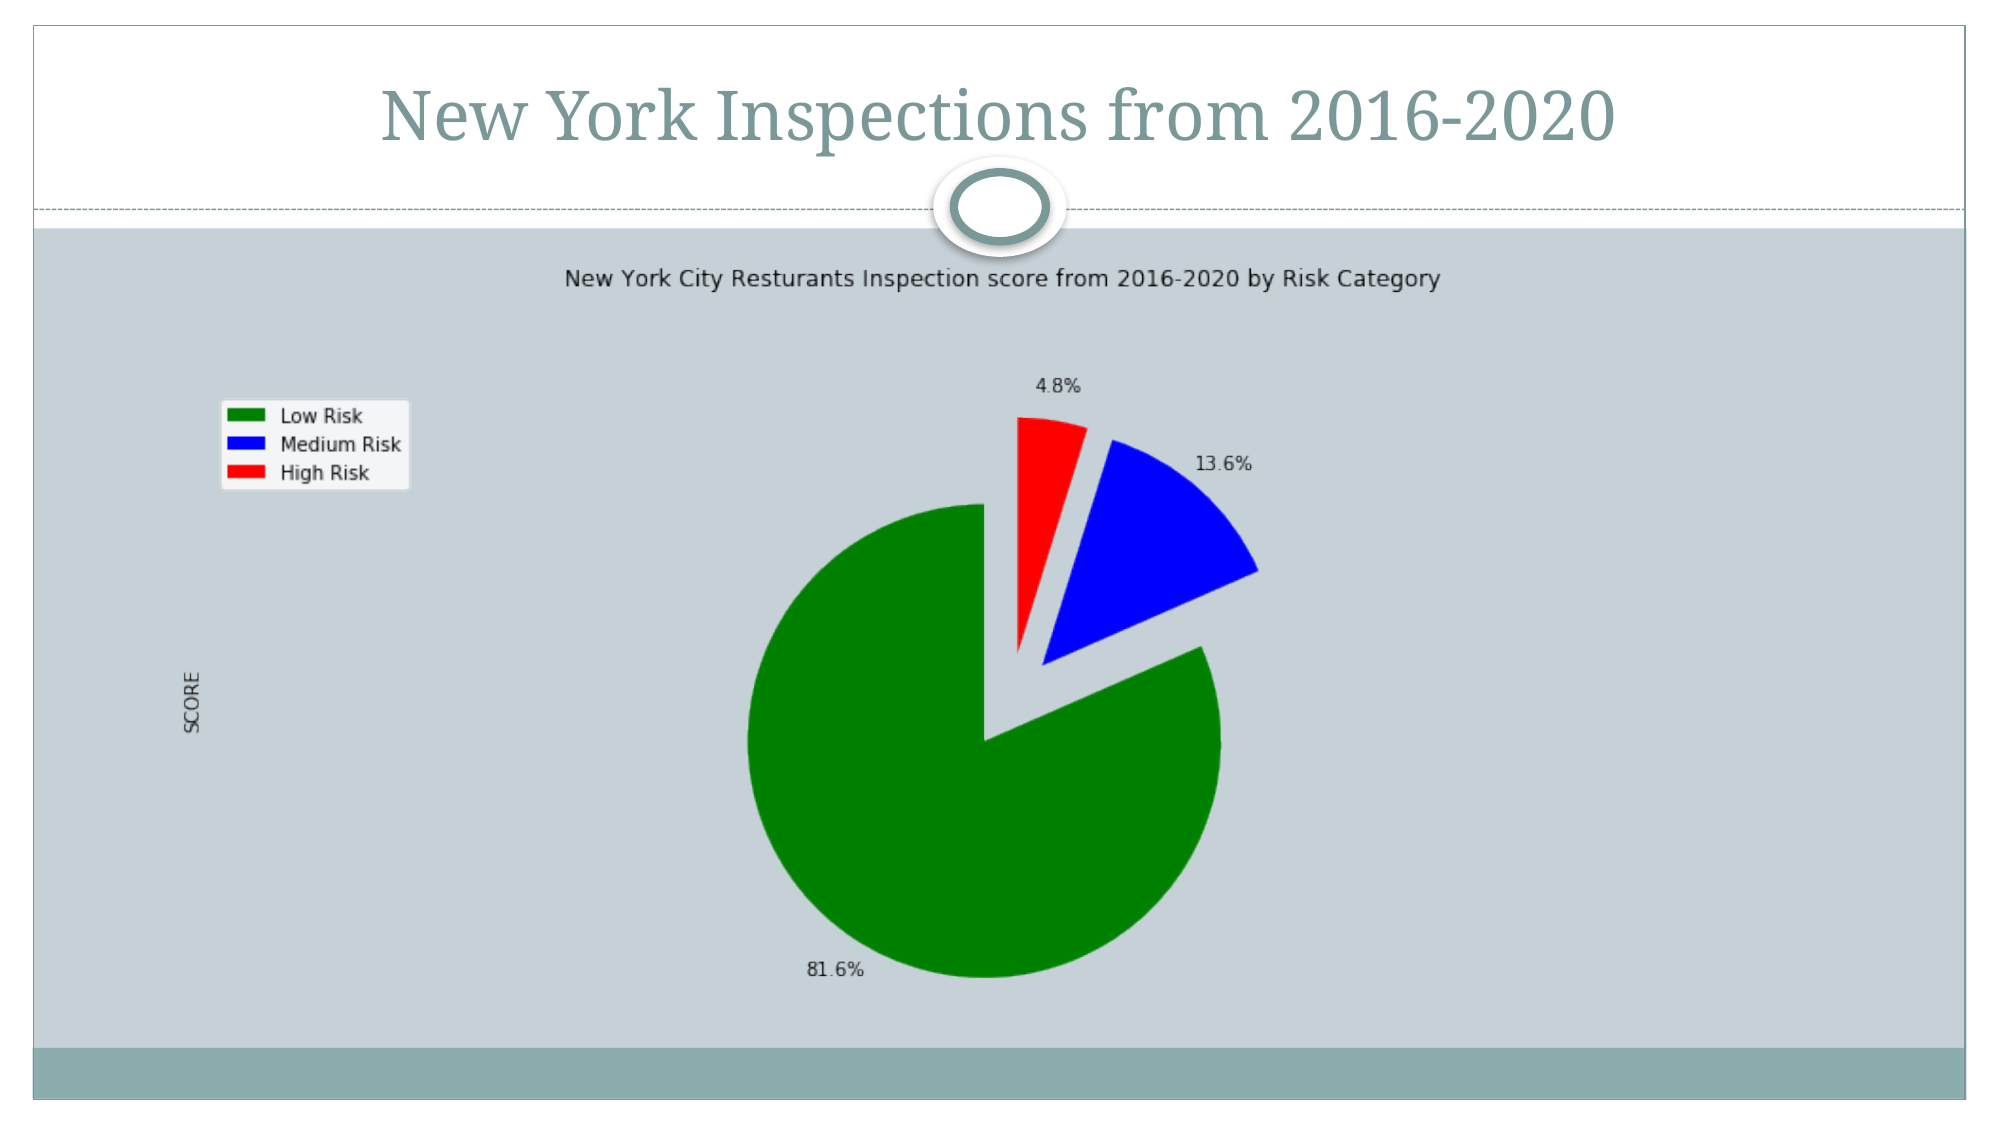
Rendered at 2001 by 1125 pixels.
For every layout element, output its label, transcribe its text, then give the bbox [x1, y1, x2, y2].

title New York Inspections from 2016-2020 [66, 37, 1933, 162]
picture [170, 255, 1815, 1029]
